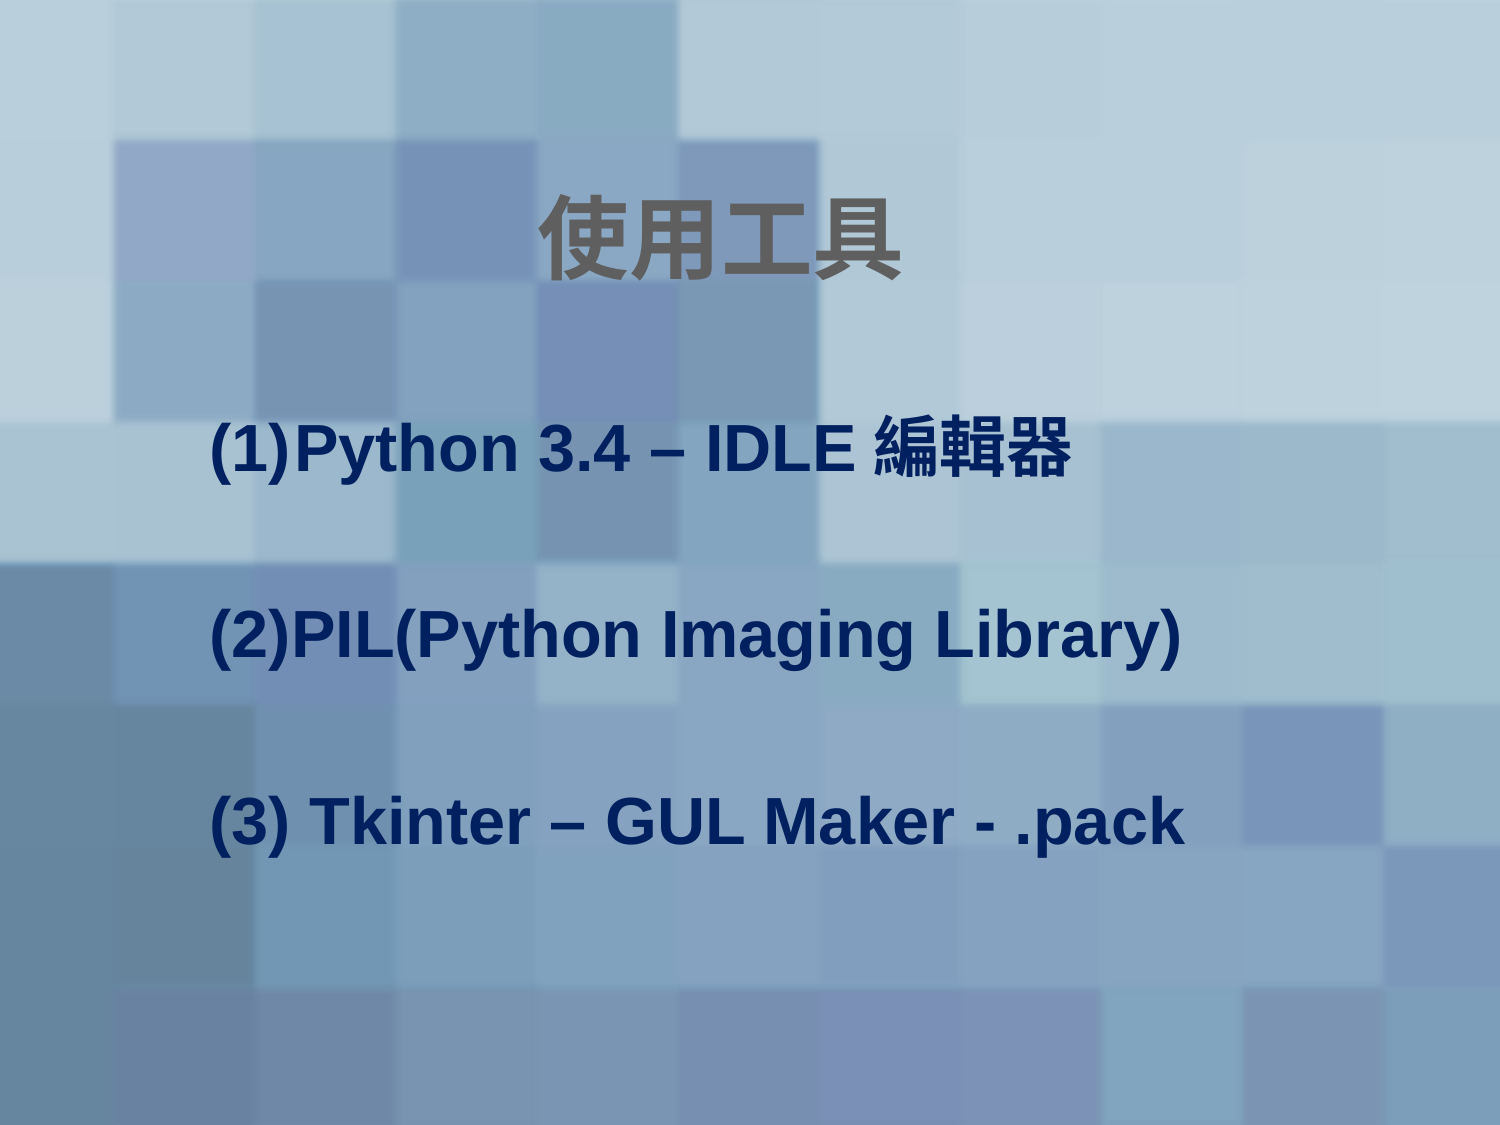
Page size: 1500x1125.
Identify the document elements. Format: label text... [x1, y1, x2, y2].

subtitle Python 3.4 – IDLE編輯器 (2)PIL(Python Imaging Library) (3) Tkinter – GUL Maker - .pack [194, 397, 1320, 510]
picture [0, 0, 1500, 1125]
title 使用工具 [171, 90, 1272, 403]
